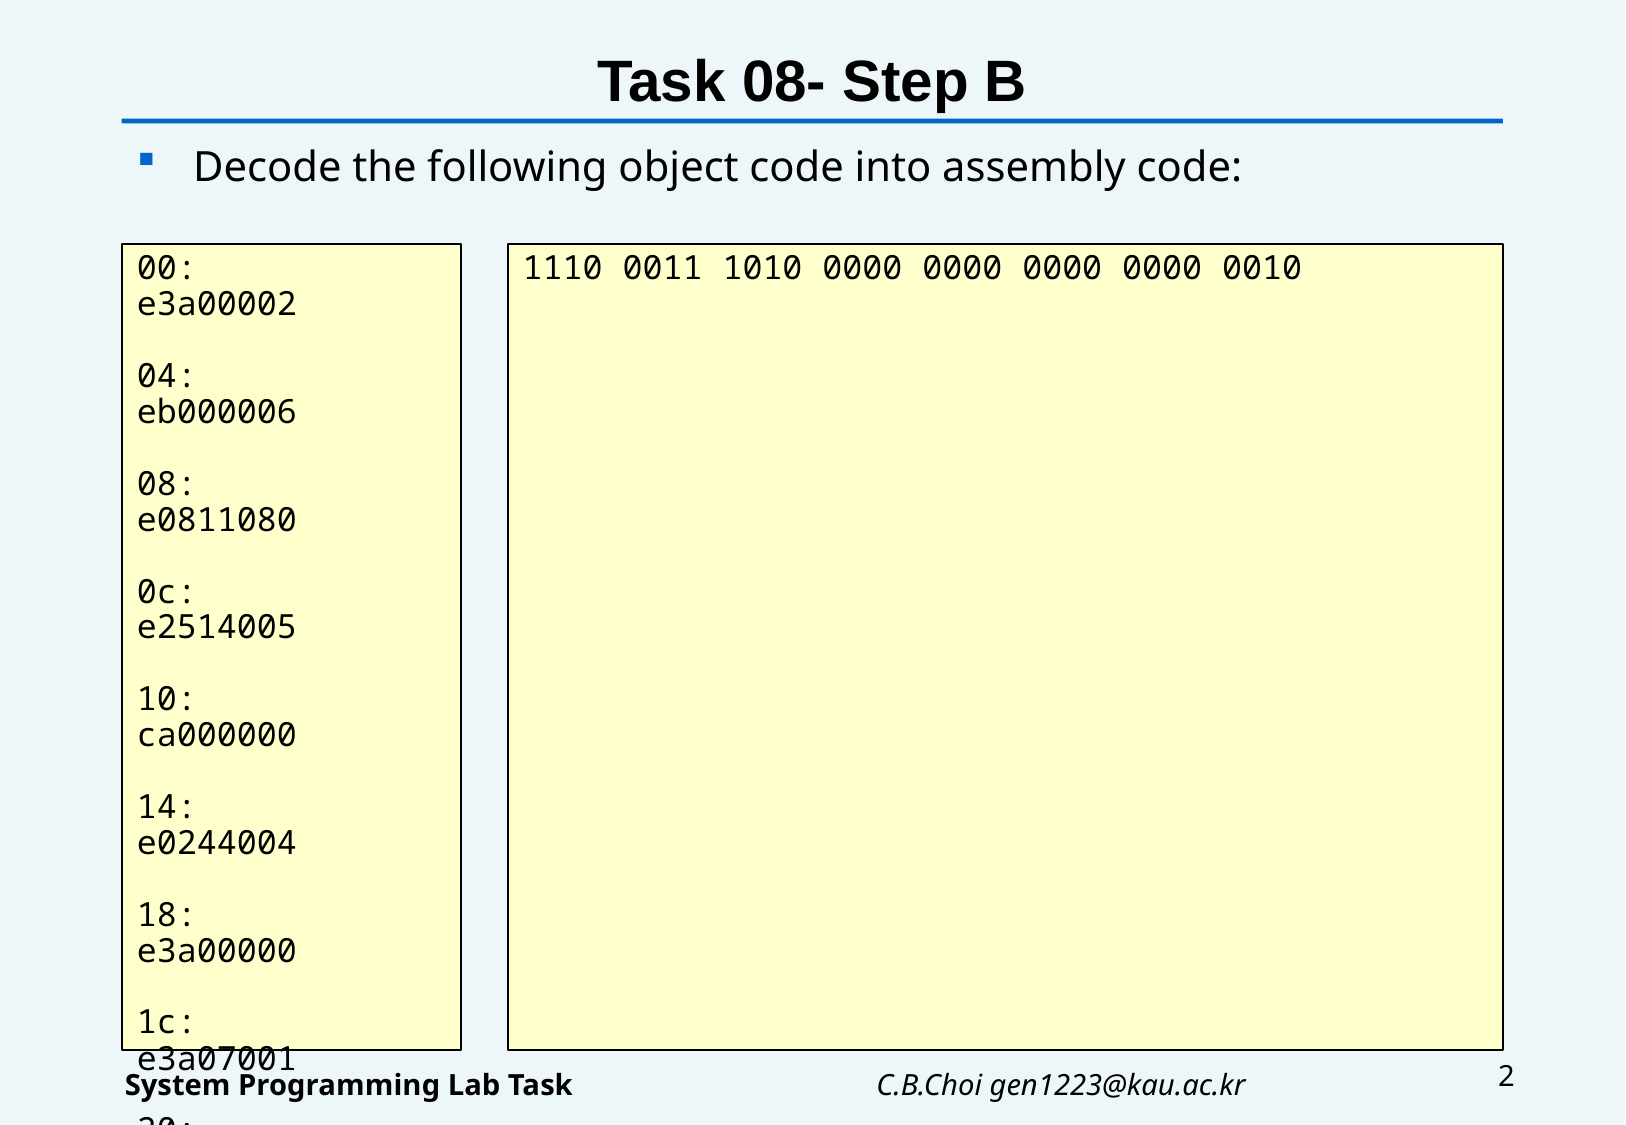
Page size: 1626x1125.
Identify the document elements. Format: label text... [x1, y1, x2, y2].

slide_number 2 [1383, 1050, 1530, 1125]
text_box 1110 0011 1010 0000 0000 0000 0000 0010 [507, 243, 1504, 1051]
title Task 08- Step B [121, 35, 1504, 121]
list Decode the following object code into assembly code: [121, 132, 1504, 1046]
text_box 00: e3a00002 04: eb000006 08: e0811080 0c: e2514005 10: ca000000 14: e0244004 18: e3a00000 1c: e3a07001 20: ef000000 24: e2000003 28: e1a0f00e [121, 243, 461, 1051]
